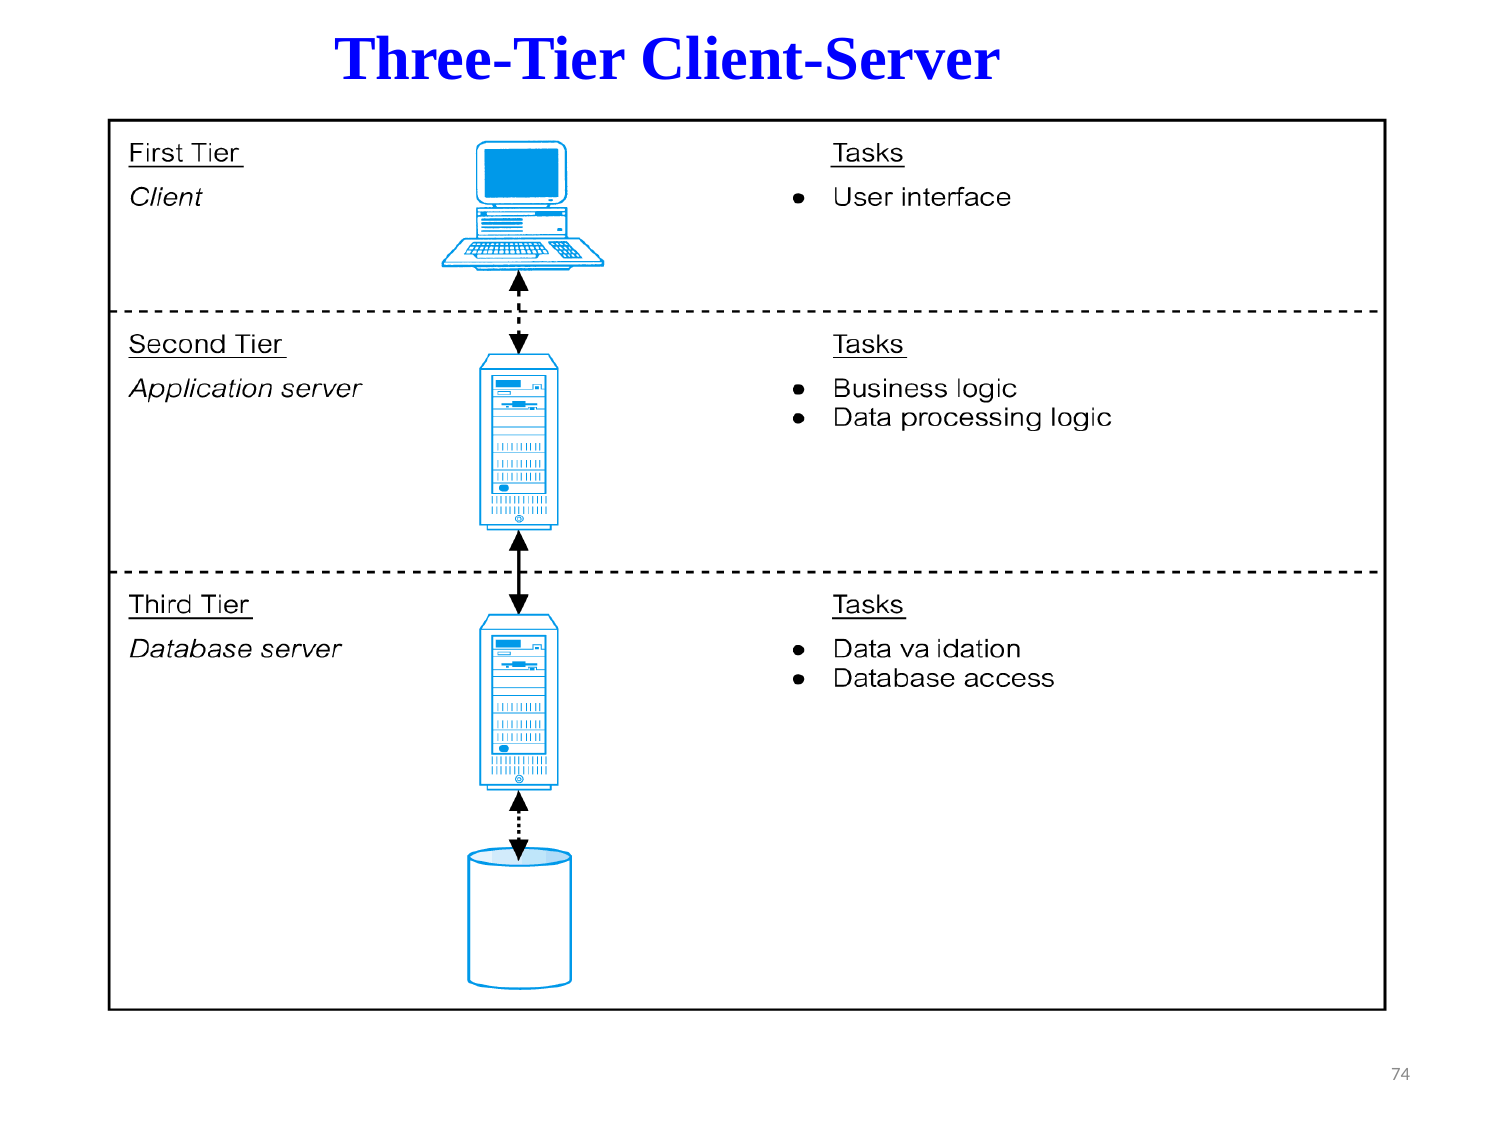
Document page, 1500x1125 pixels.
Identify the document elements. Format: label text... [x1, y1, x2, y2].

slide_number 74 [1074, 1042, 1425, 1103]
title Three-Tier Client-Server [202, 4, 1216, 102]
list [87, 104, 1401, 1024]
